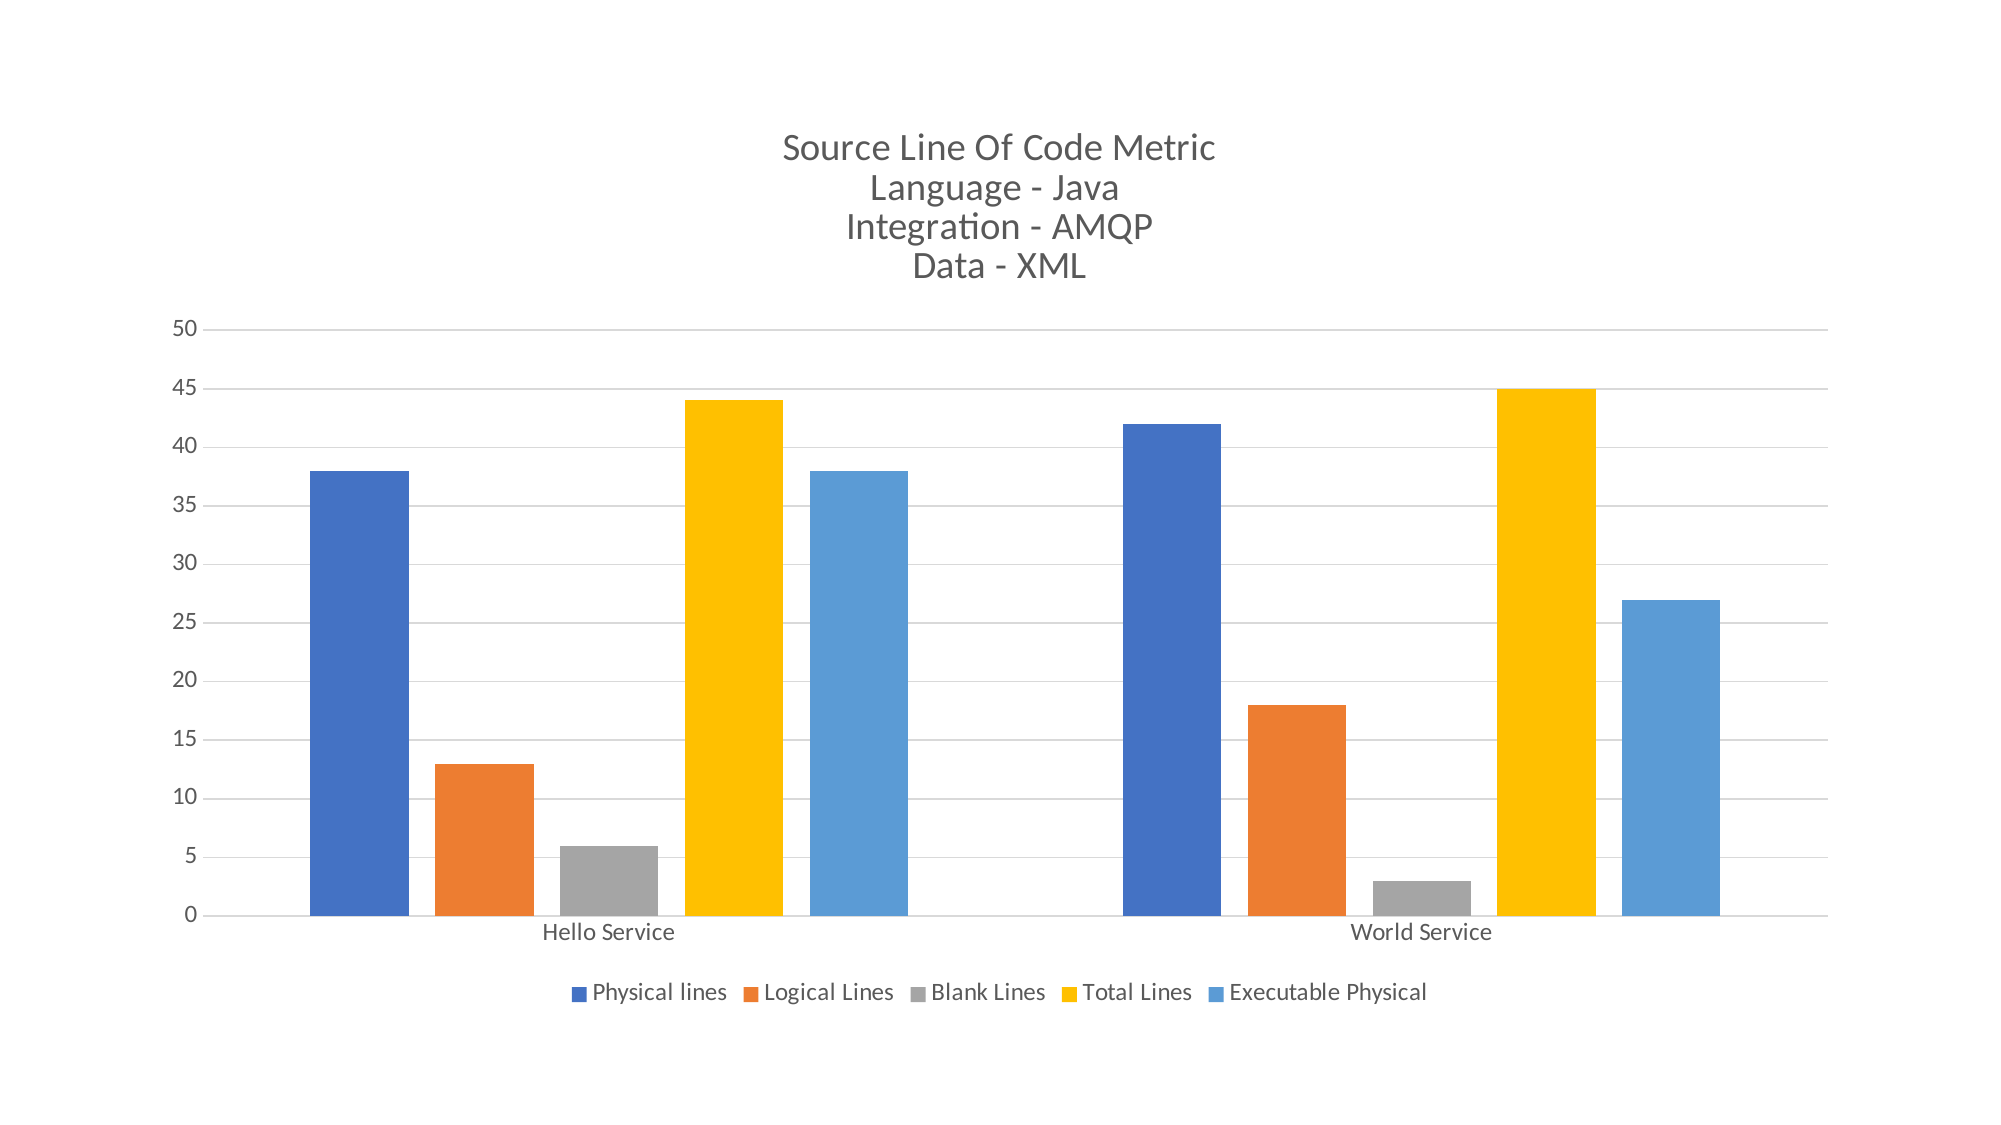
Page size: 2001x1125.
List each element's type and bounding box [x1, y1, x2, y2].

chart [137, 93, 1863, 1014]
